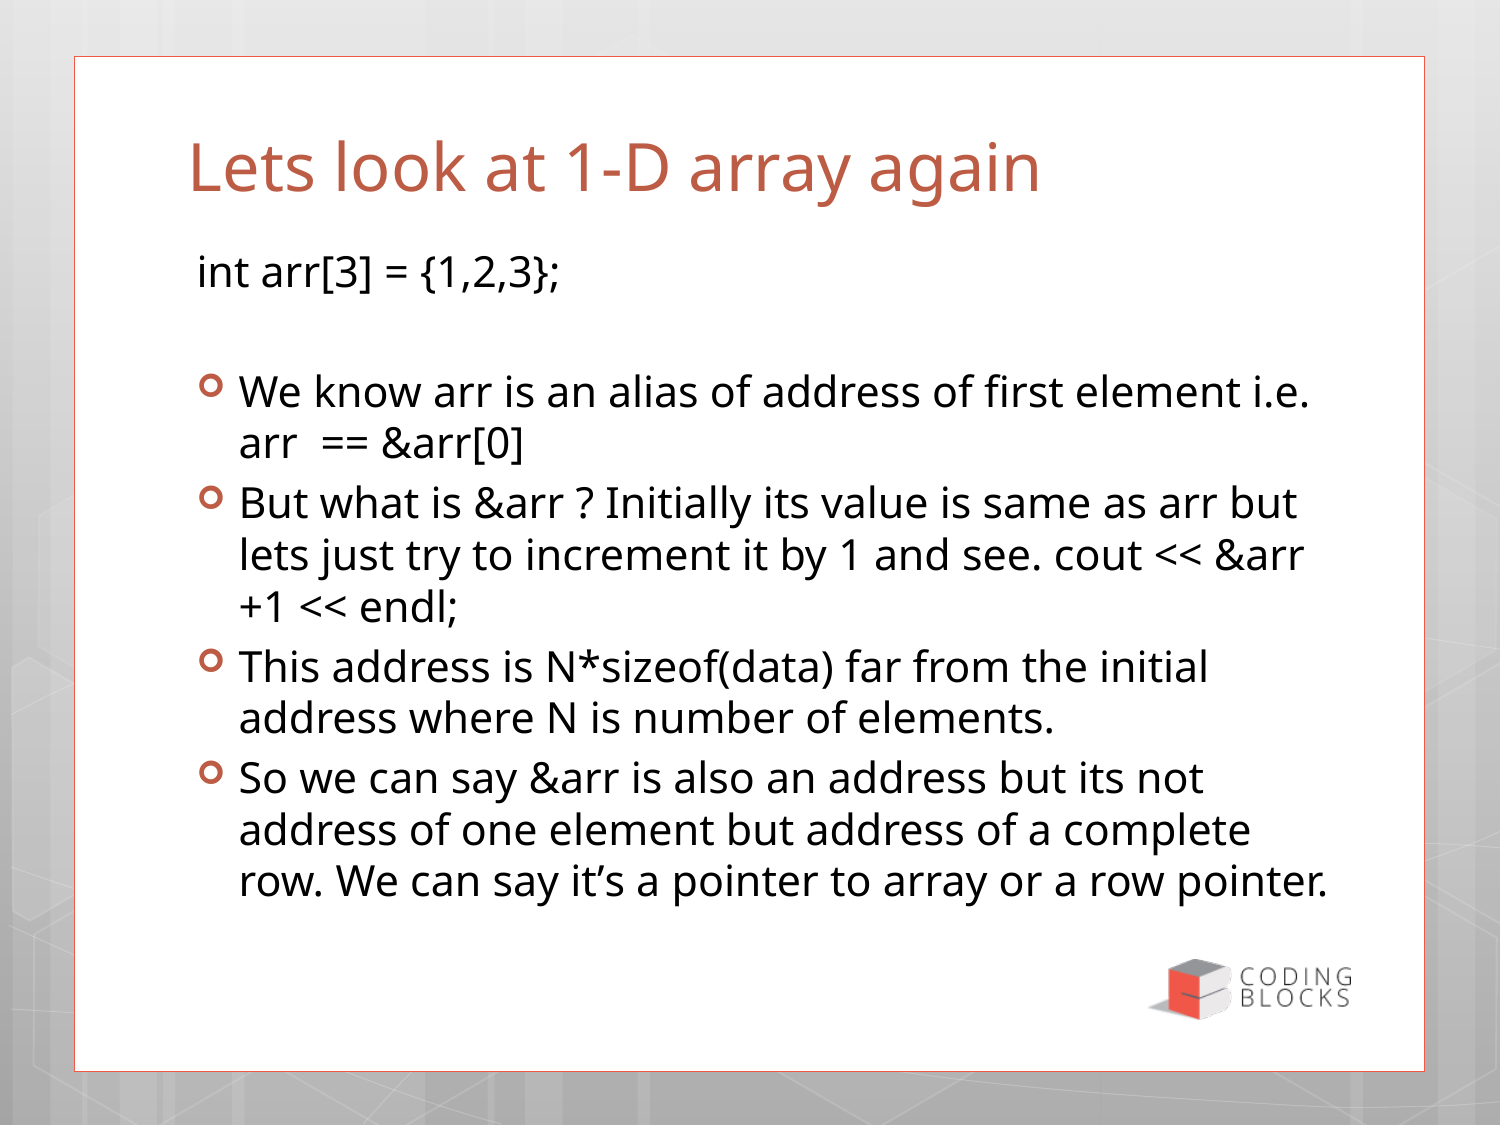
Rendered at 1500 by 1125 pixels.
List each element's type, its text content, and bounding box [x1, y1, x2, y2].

picture [1146, 959, 1351, 1021]
title Lets look at 1-D array again [172, 118, 1352, 213]
list int arr[3] = {1,2,3}; We know arr is an alias of address of first element i.e. arr == &arr[0] But what is &arr ? Initially its value is same as arr but lets just try to increment it by 1 and see. cout << &arr +1 << endl; This address is N*sizeof(data) far from the initial address where N is number of elements. So we can say &arr is also an address but its not address of one element but address of a complete row. We can say it’s a pointer to array or a row pointer. [171, 236, 1351, 957]
